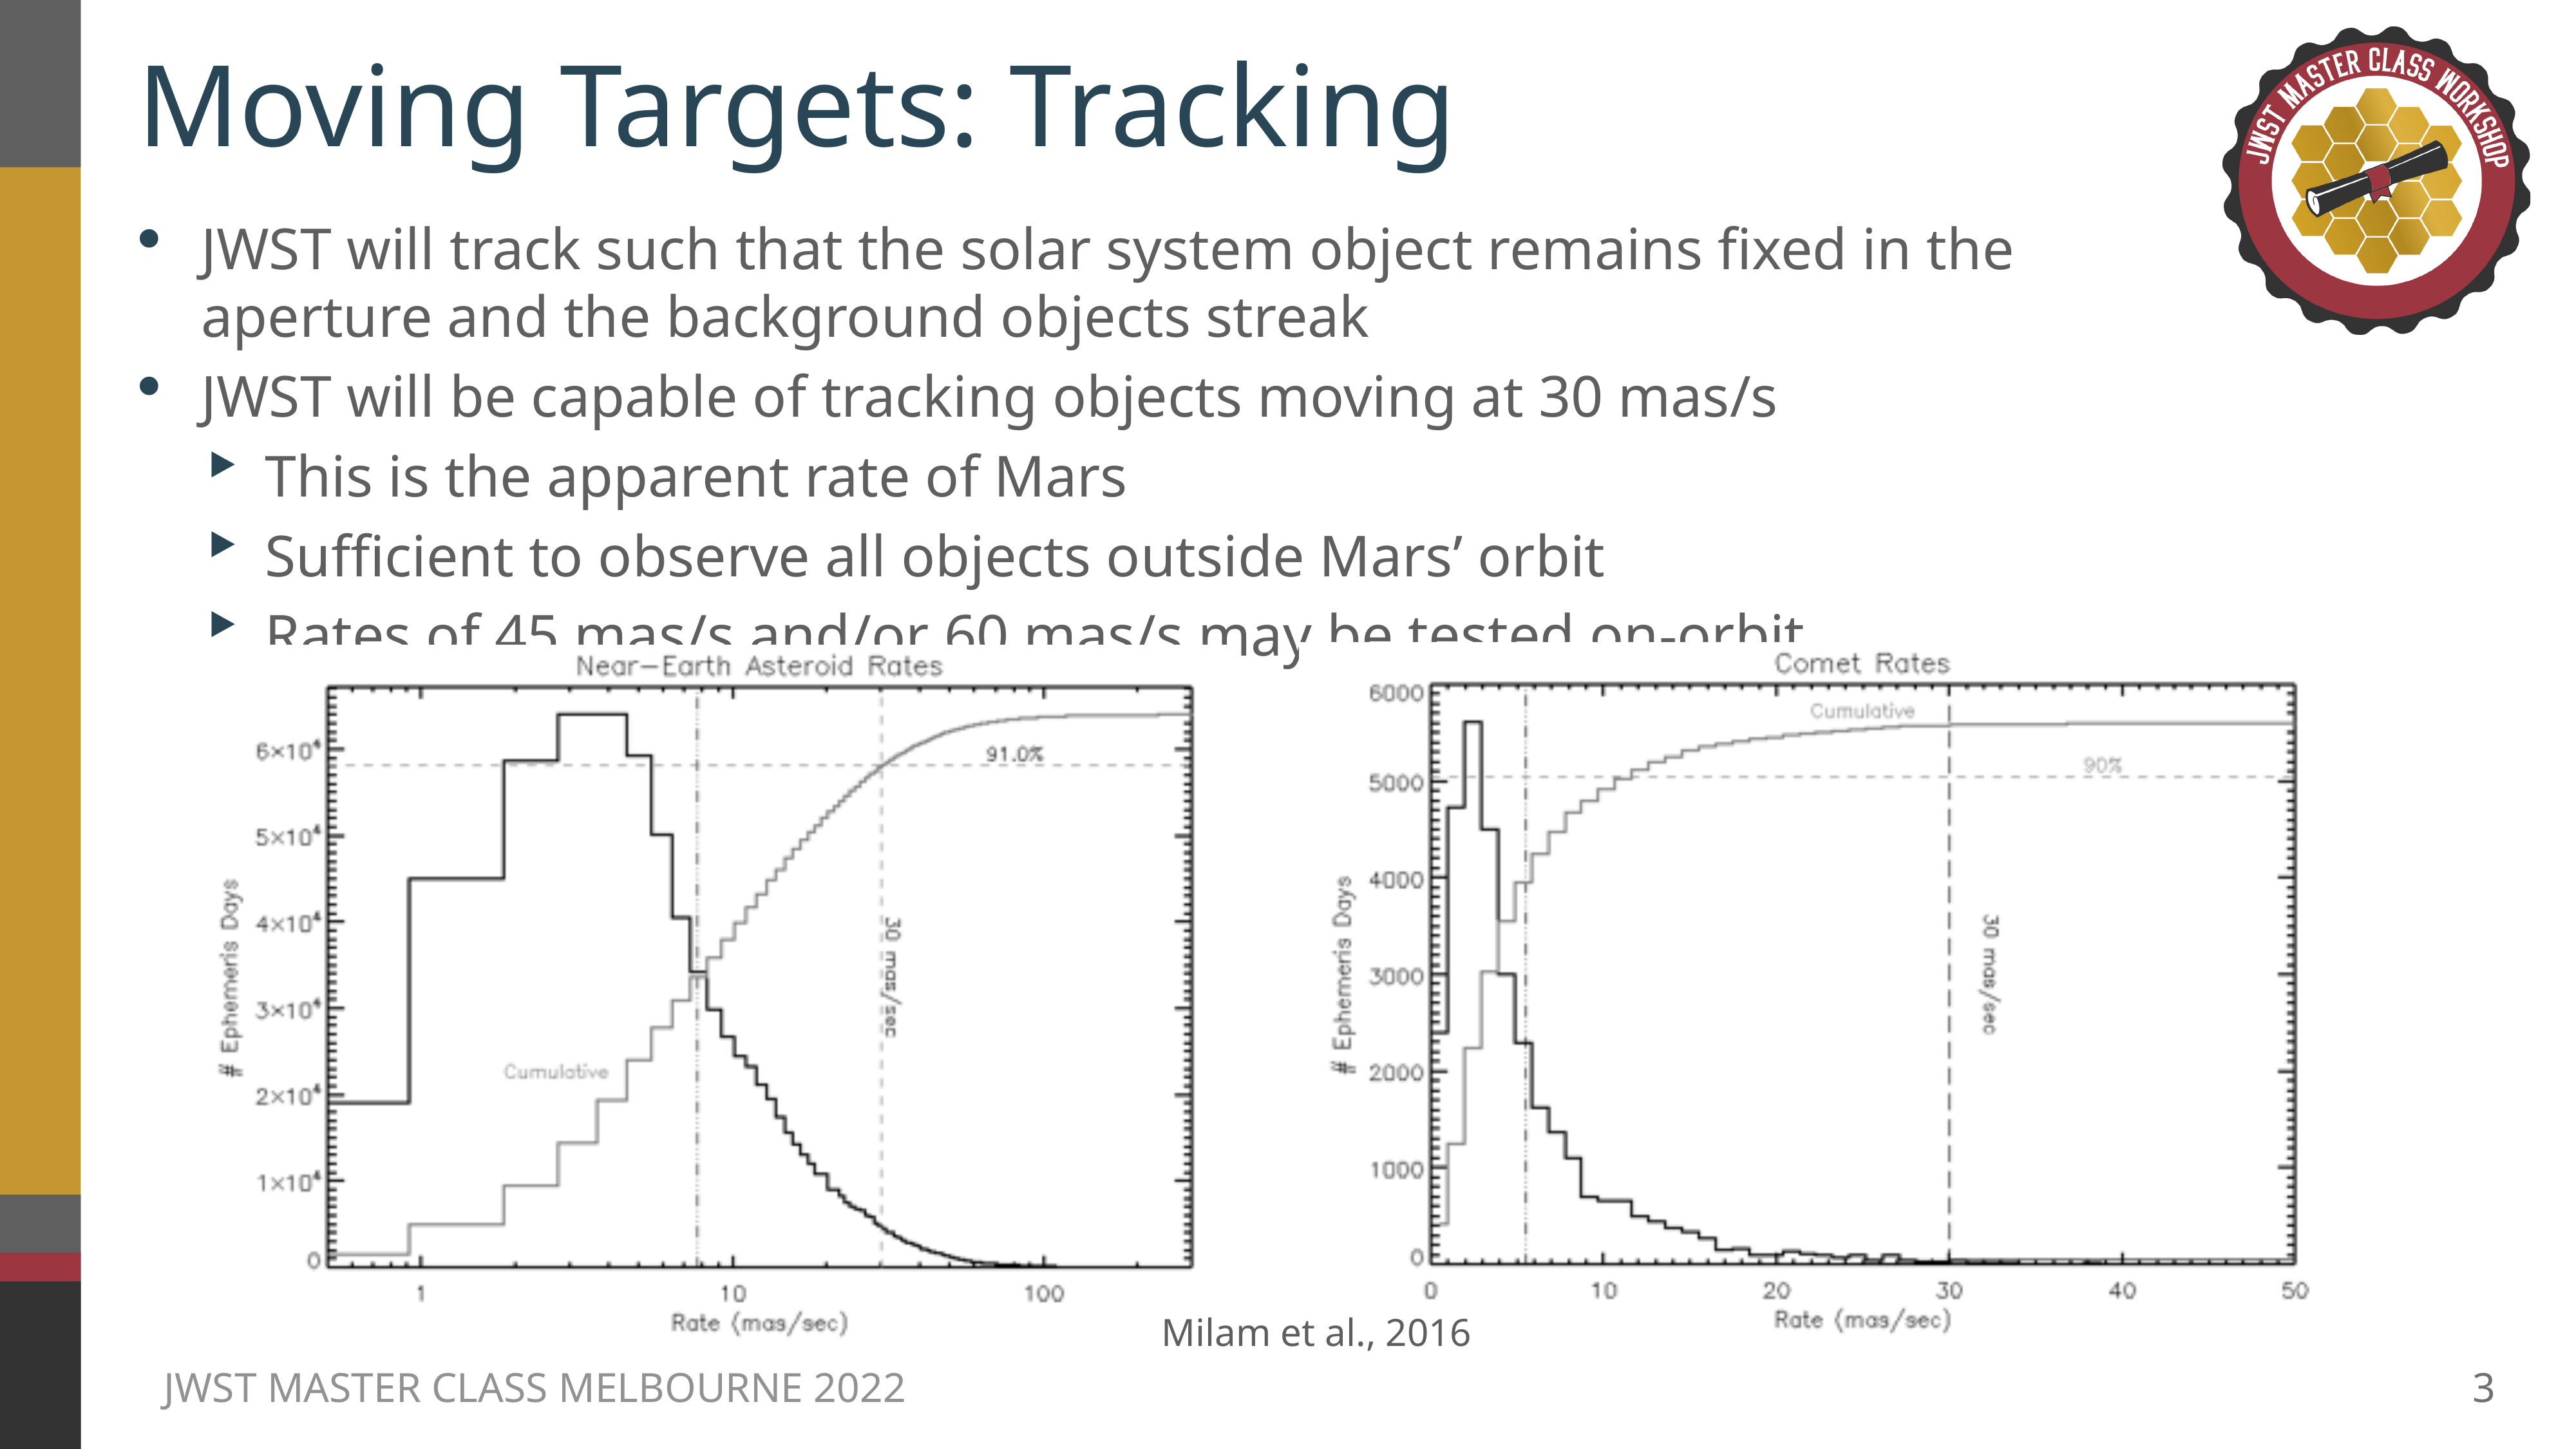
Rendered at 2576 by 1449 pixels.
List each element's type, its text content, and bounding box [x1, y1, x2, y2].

text_box Milam et al., 2016 [1151, 1309, 1607, 1406]
title Moving Targets: Tracking [131, 17, 2172, 186]
picture [2222, 26, 2531, 335]
picture [196, 645, 1233, 1358]
list JWST will track such that the solar system object remains fixed in the aperture and the background objects streak JWST will be capable of tracking objects moving at 30 mas/s This is the apparent rate of Mars Sufficient to observe all objects outside Mars’ orbit Rates of 45 mas/s and/or 60 mas/s may be tested on-orbit [131, 207, 2254, 674]
picture [1299, 641, 2336, 1356]
slide_number 3 [2465, 1356, 2503, 1423]
